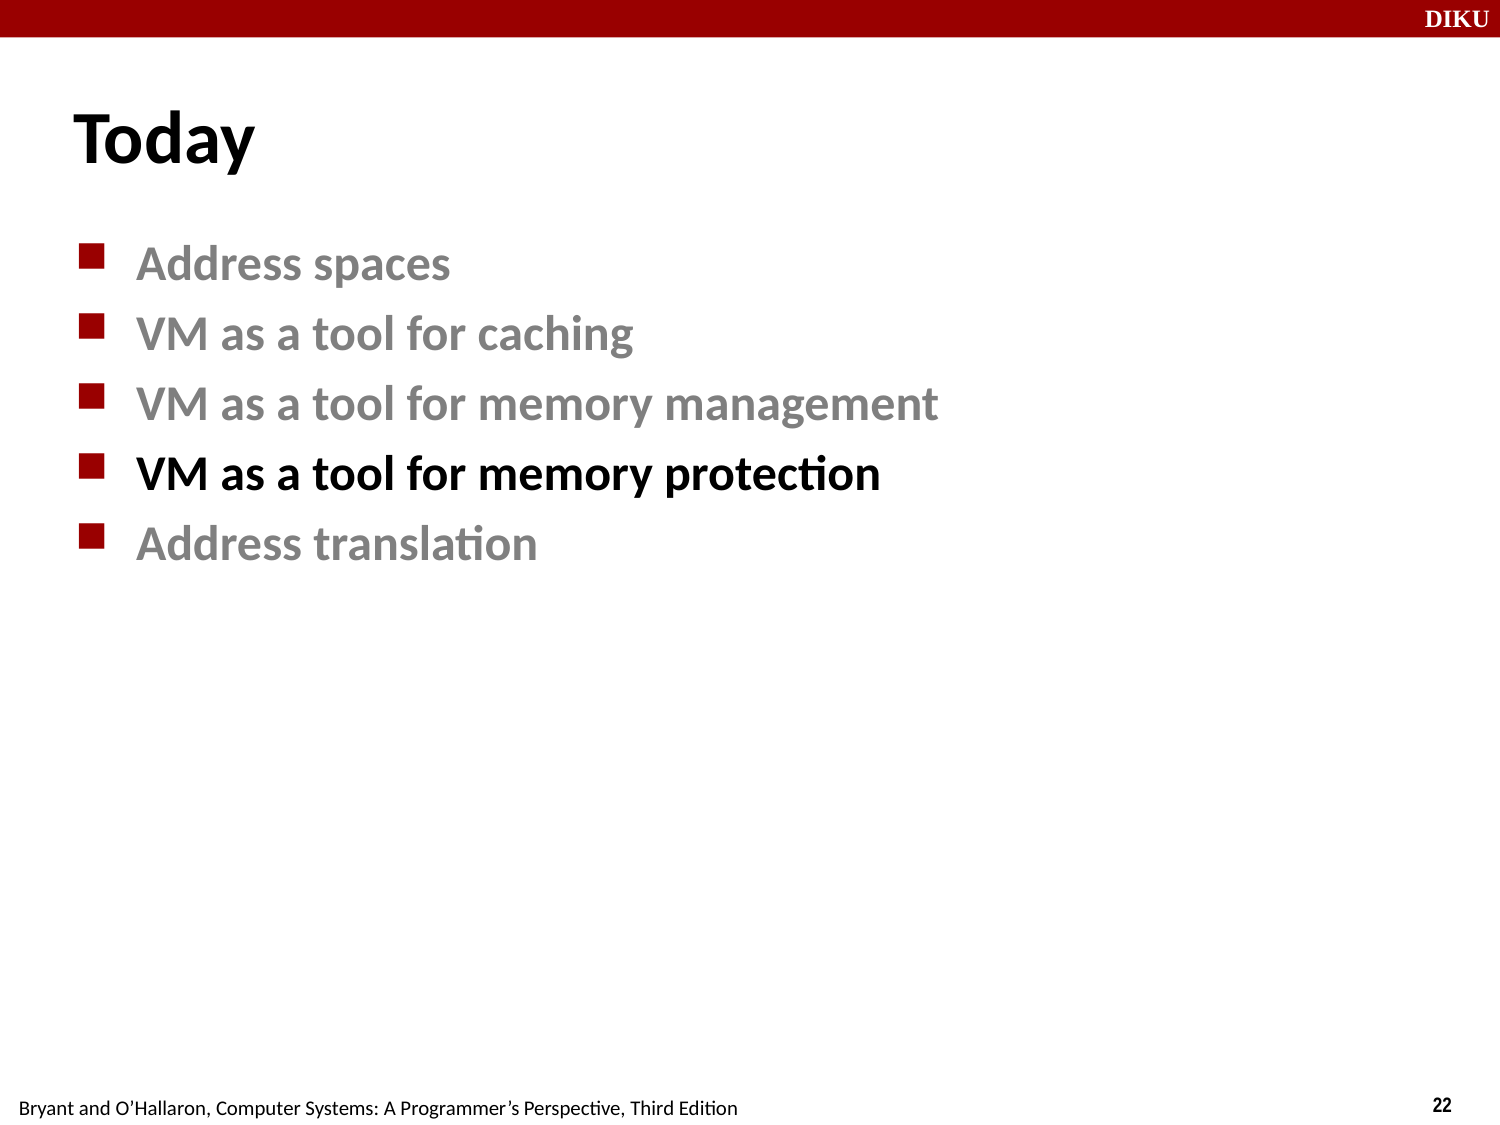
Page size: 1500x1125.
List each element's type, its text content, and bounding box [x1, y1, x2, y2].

text_box Address spaces VM as a tool for caching VM as a tool for memory management VM as a tool for memory protection Address translation [65, 223, 1361, 1039]
text_box Today [58, 71, 1304, 197]
